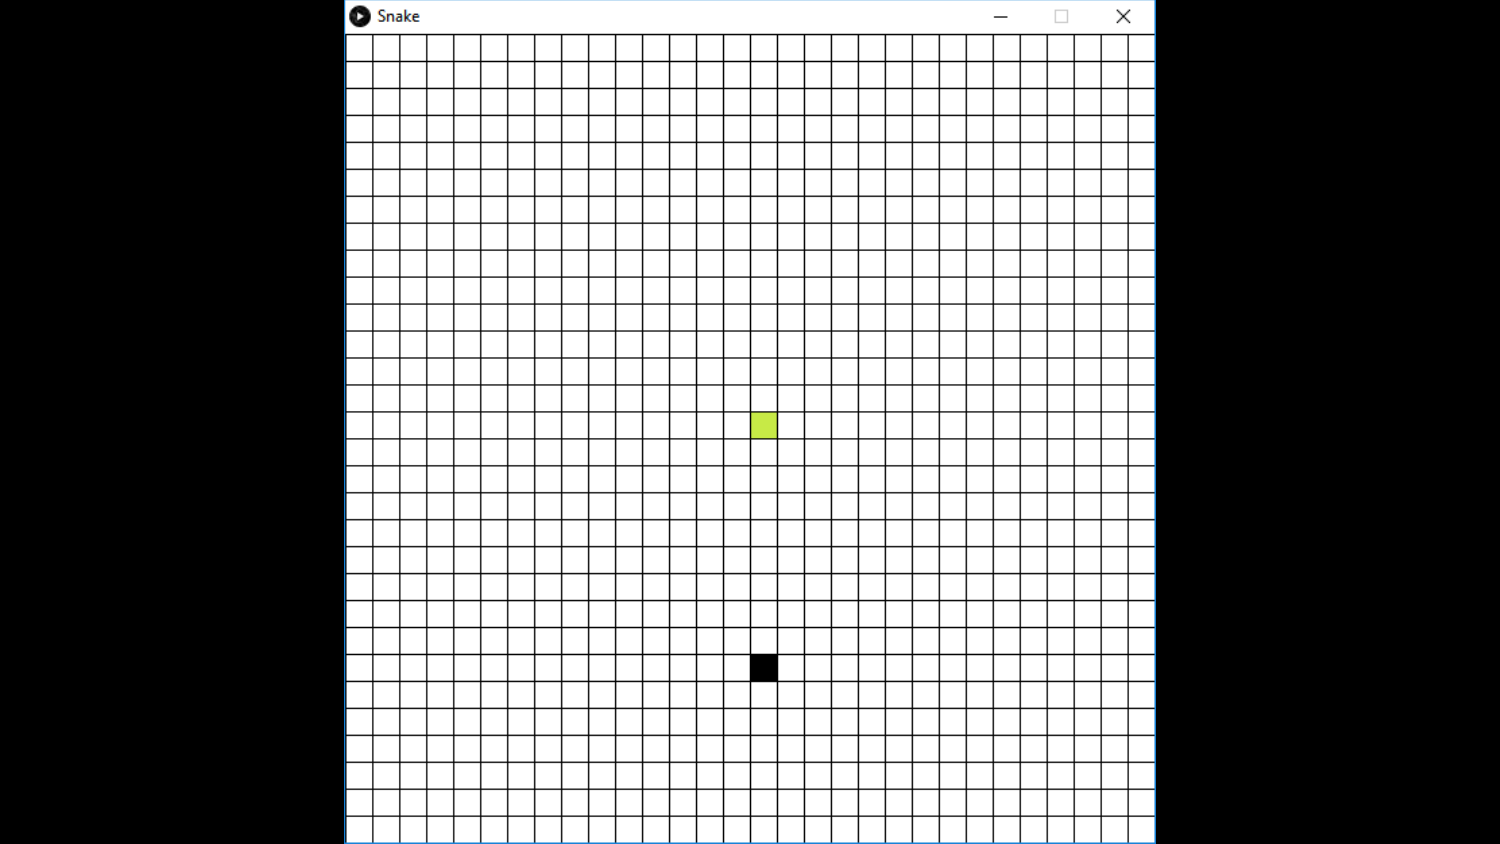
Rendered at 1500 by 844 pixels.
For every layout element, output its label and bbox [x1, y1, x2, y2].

picture [344, 0, 1156, 844]
